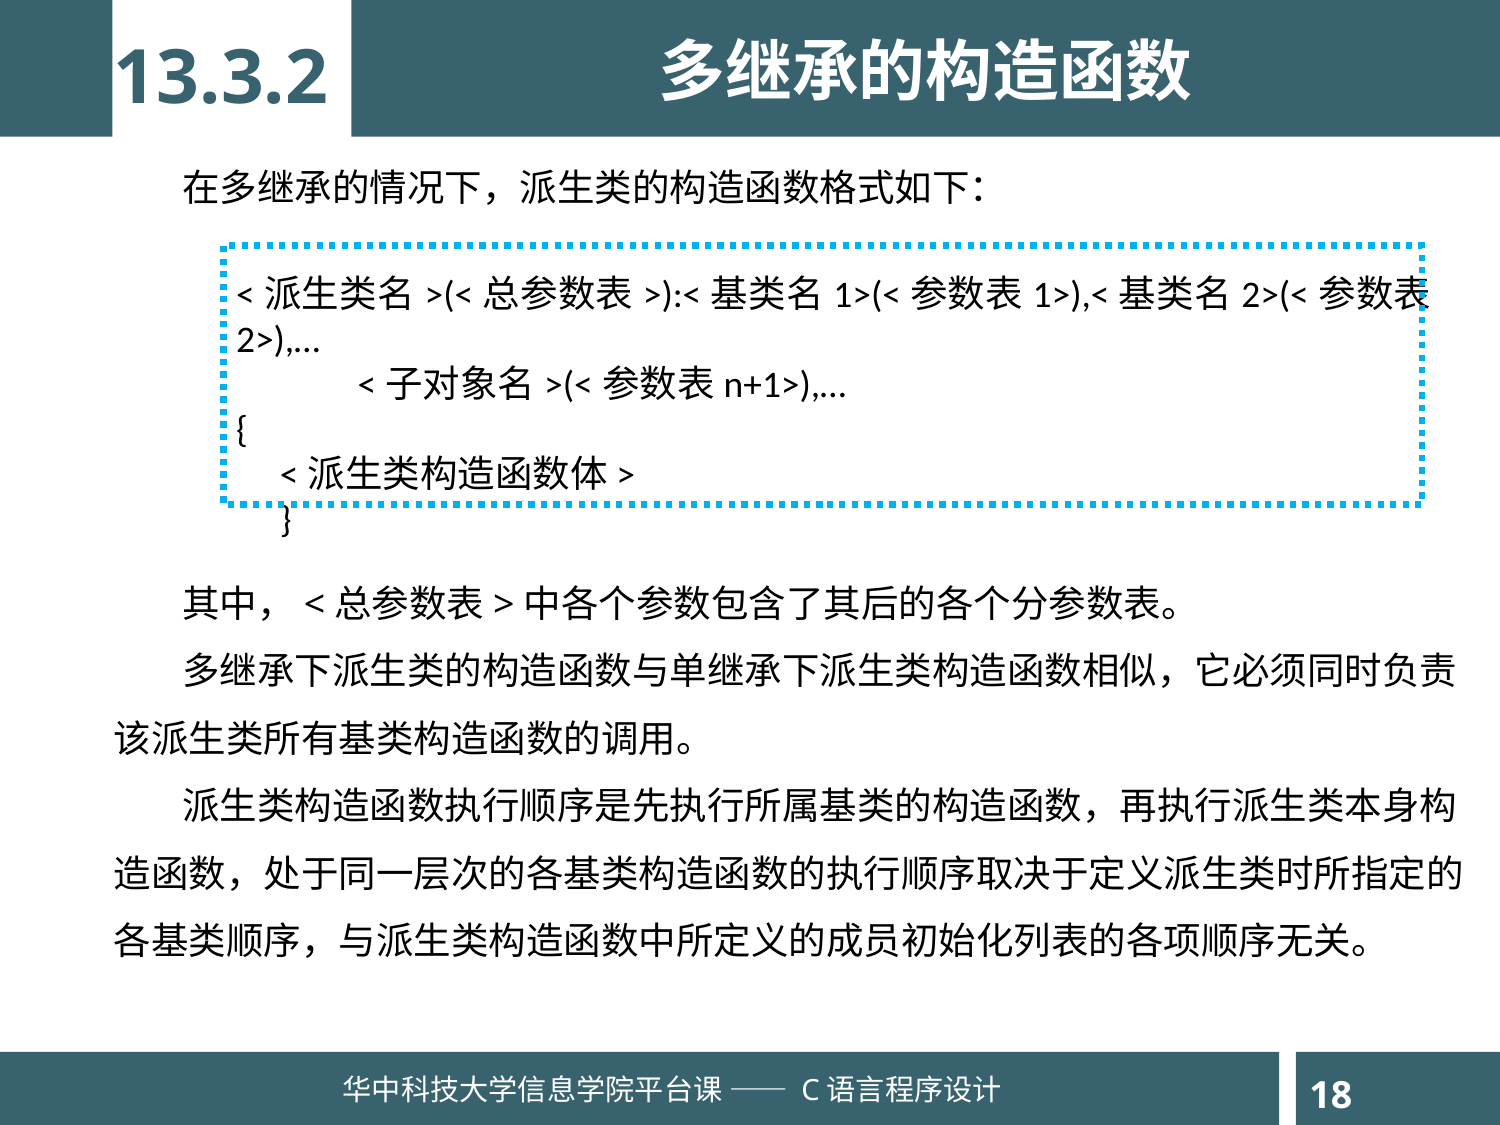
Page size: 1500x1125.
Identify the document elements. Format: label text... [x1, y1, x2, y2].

text_box 在多继承的情况下，派生类的构造函数格式如下： [99, 156, 1500, 216]
text_box 13.3.2 [98, 21, 344, 127]
text_box [222, 244, 1423, 506]
text_box 多继承的构造函数 [473, 21, 1378, 117]
text_box <派生类名>(<总参数表>):<基类名1>(<参数表1>),<基类名2>(<参数表2>),… <子对象名>(<参数表n+1>),… { <派生类构造函数体> } [221, 262, 1456, 547]
text_box 其中，<总参数表>中各个参数包含了其后的各个分参数表。 多继承下派生类的构造函数与单继承下派生类构造函数相似，它必须同时负责该派生类所有基类构造函数的调用。 派生类构造函数执行顺序是先执行所属基类的构造函数，再执行派生类本身构造函数，处于同一层次的各基类构造函数的执行顺序取决于定义派生类时所指定的各基类顺序，与派生类构造函数中所定义的成员初始化列表的各项顺序无关。 [99, 549, 1500, 970]
